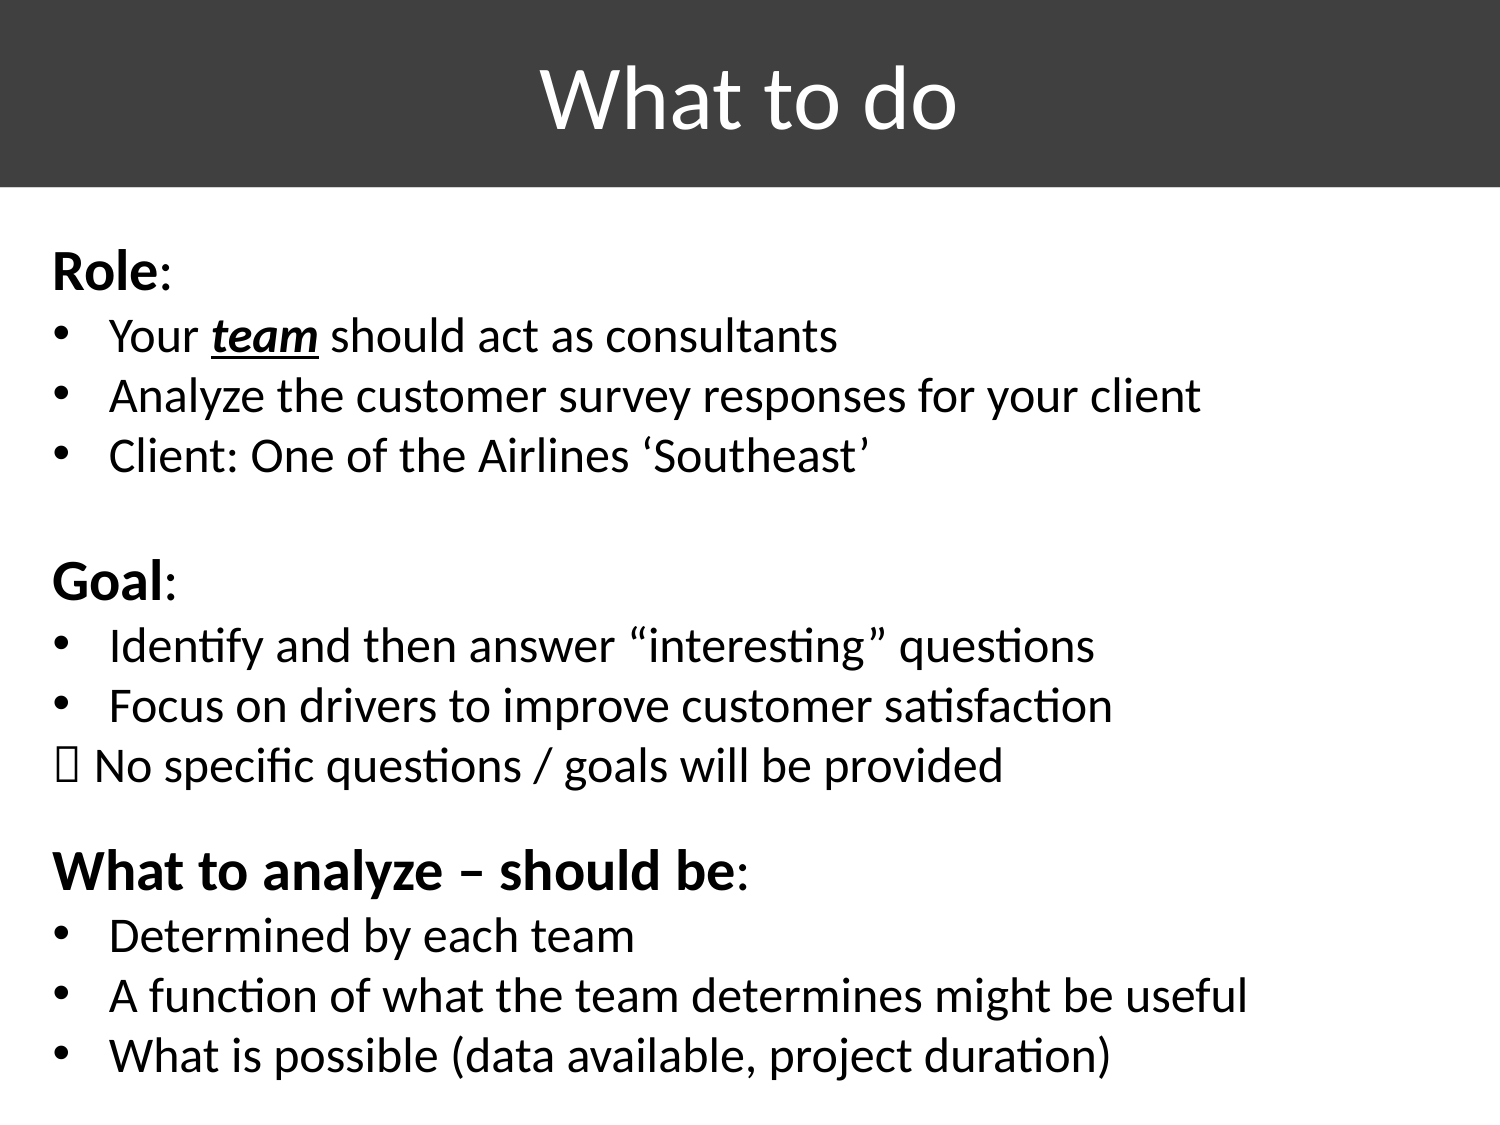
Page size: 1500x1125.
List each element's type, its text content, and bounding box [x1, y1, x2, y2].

title What to do [0, 0, 1500, 188]
list Role: Your team should act as consultants Analyze the customer survey responses for your client Client: One of the Airlines ‘Southeast’ Goal: Identify and then answer “interesting” questions Focus on drivers to improve customer satisfaction  No specific questions / goals will be provided What to analyze – should be: Determined by each team A function of what the team determines might be useful What is possible (data available, project duration) [37, 224, 1463, 1088]
